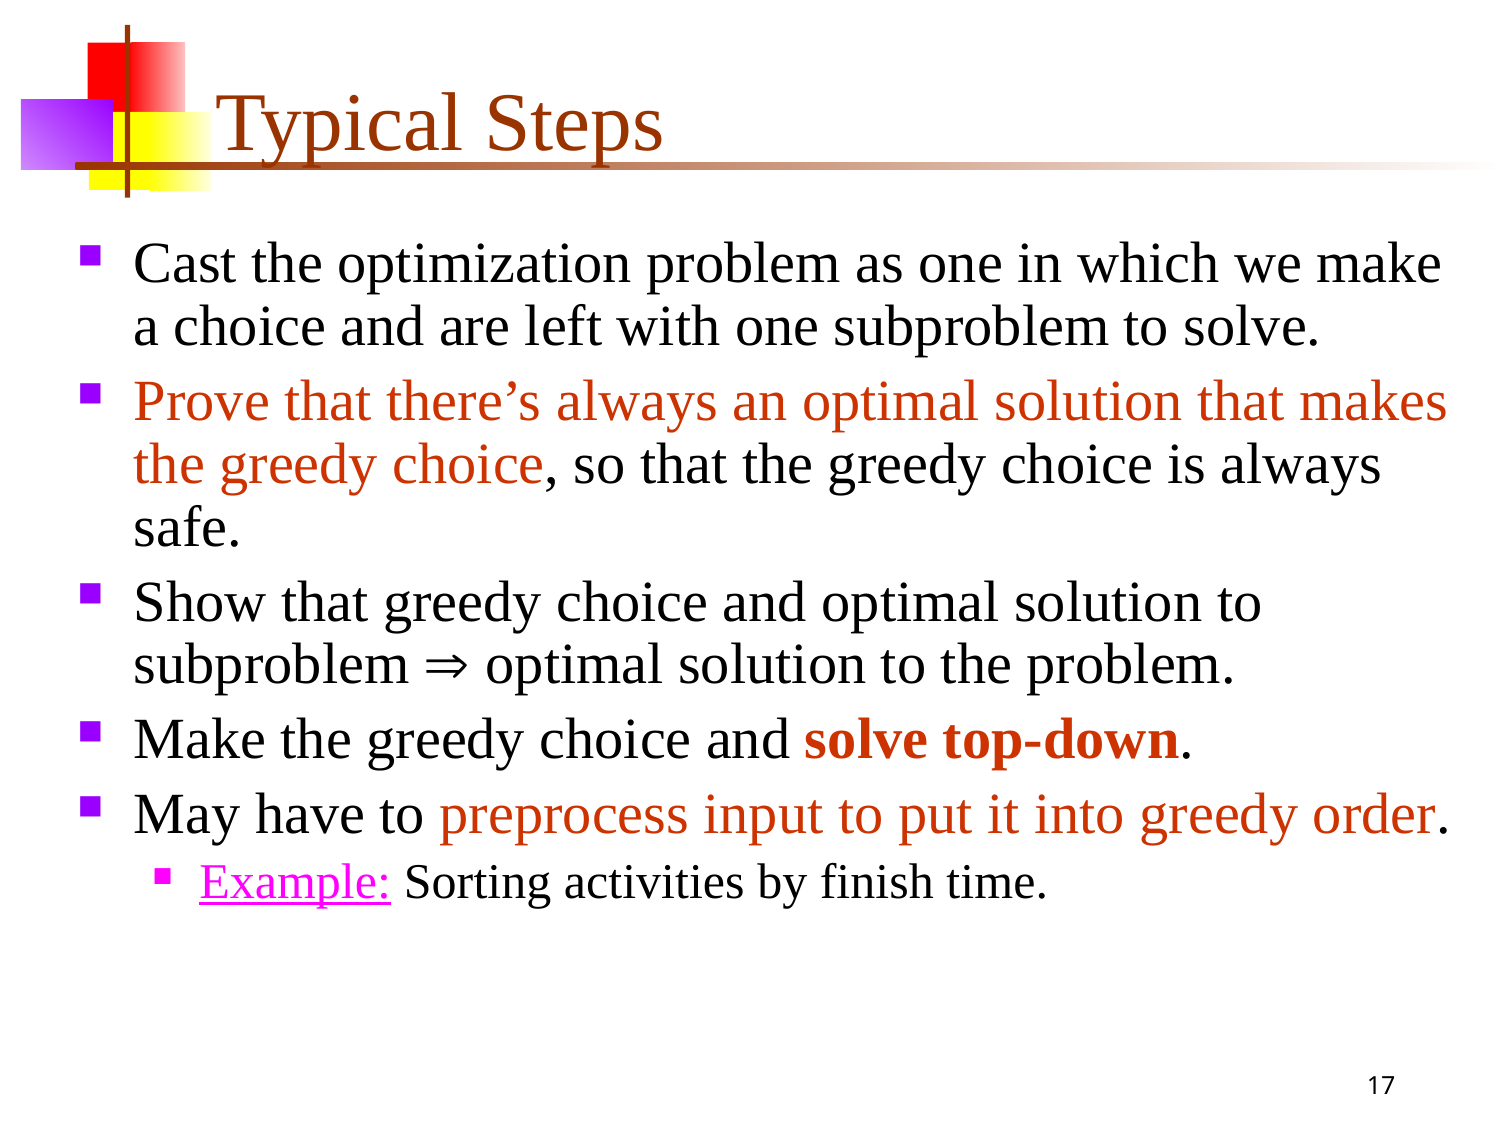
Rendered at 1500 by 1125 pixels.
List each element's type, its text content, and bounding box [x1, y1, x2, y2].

title Typical Steps [199, 37, 1479, 176]
list Cast the optimization problem as one in which we make a choice and are left with one subproblem to solve. Prove that there’s always an optimal solution that makes the greedy choice, so that the greedy choice is always safe. Show that greedy choice and optimal solution to subproblem  optimal solution to the problem. Make the greedy choice and solve top-down. May have to preprocess input to put it into greedy order. Example: Sorting activities by finish time. [62, 224, 1470, 1007]
